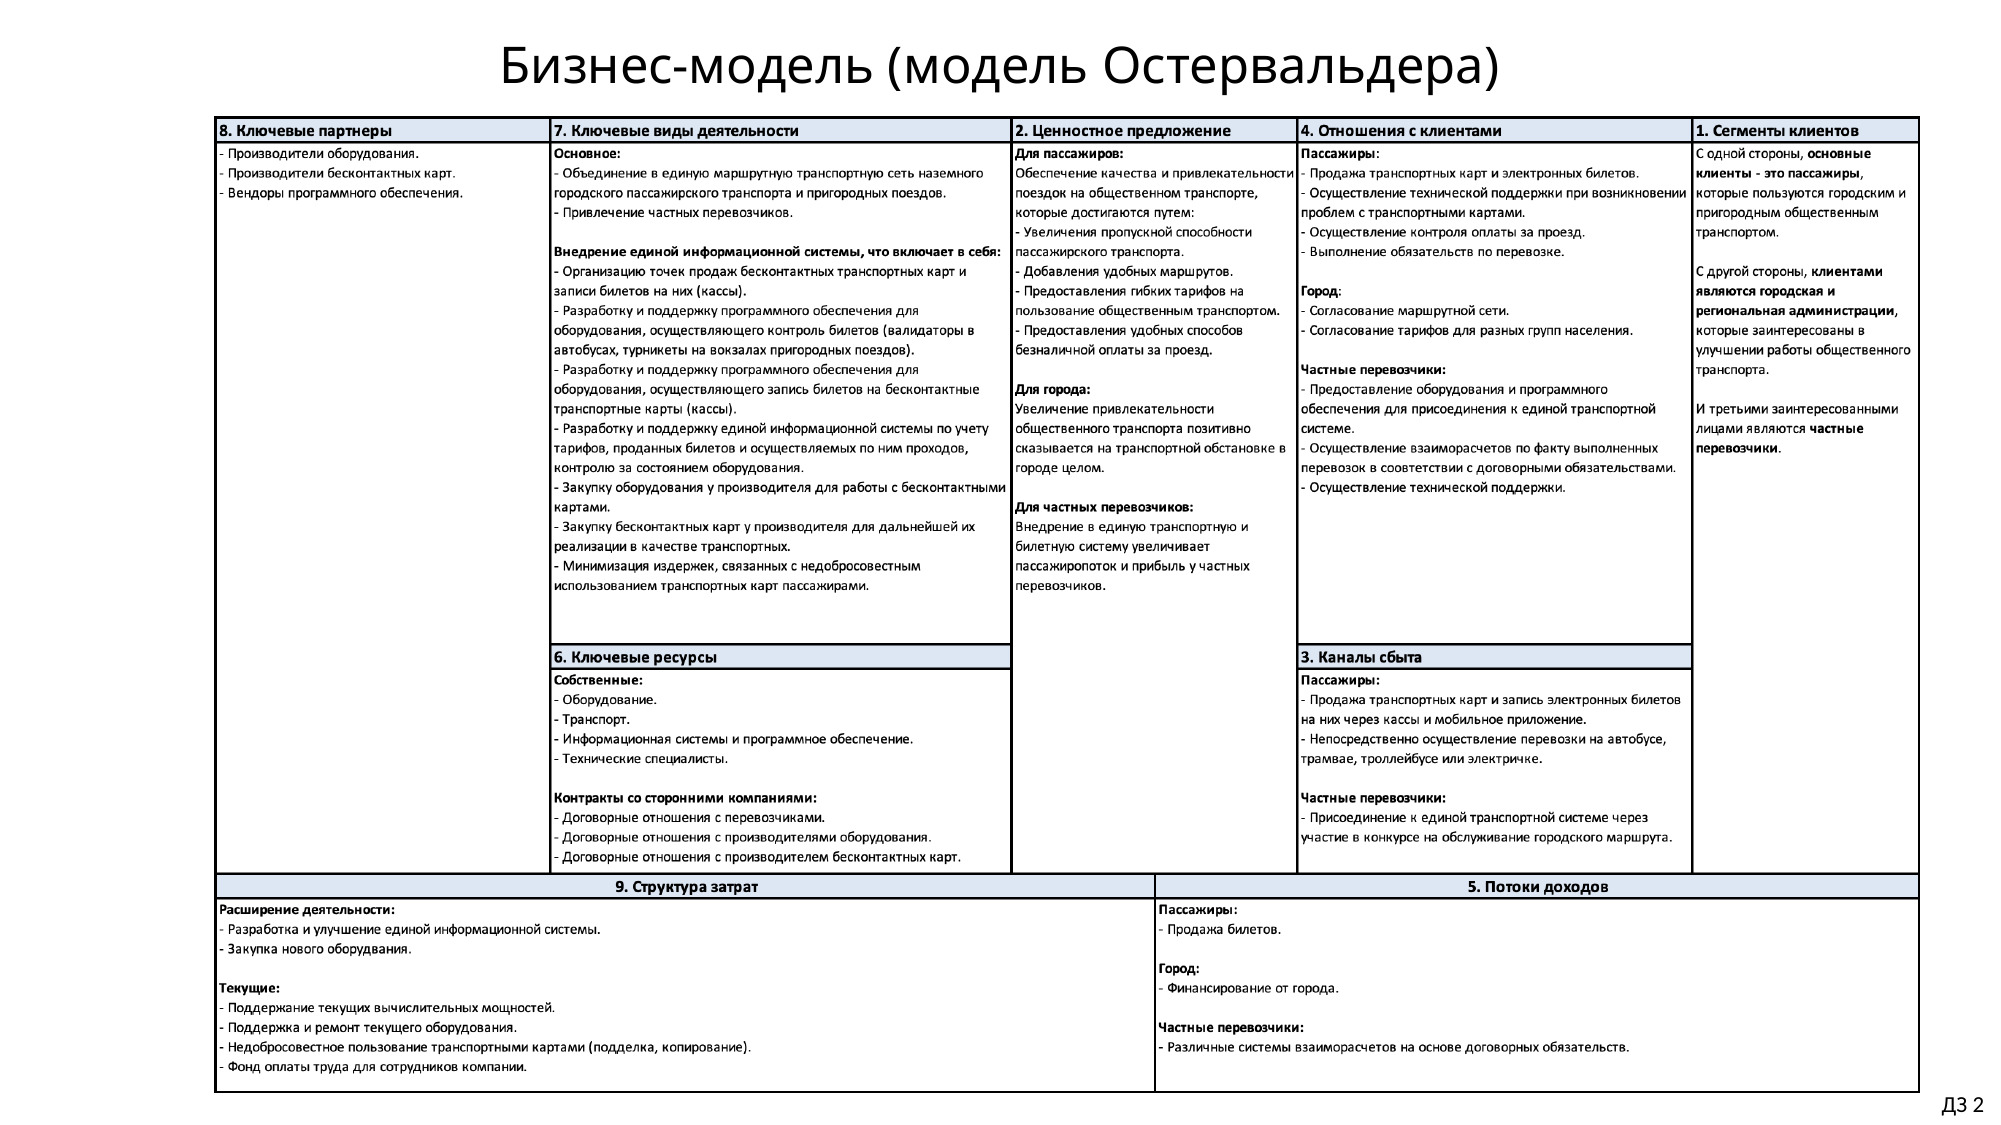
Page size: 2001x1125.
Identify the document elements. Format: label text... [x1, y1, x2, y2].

title Бизнес-модель (модель Остервальдера) [137, 32, 1863, 103]
picture [213, 116, 1920, 1093]
text_box ДЗ 2 [1926, 1082, 2000, 1125]
